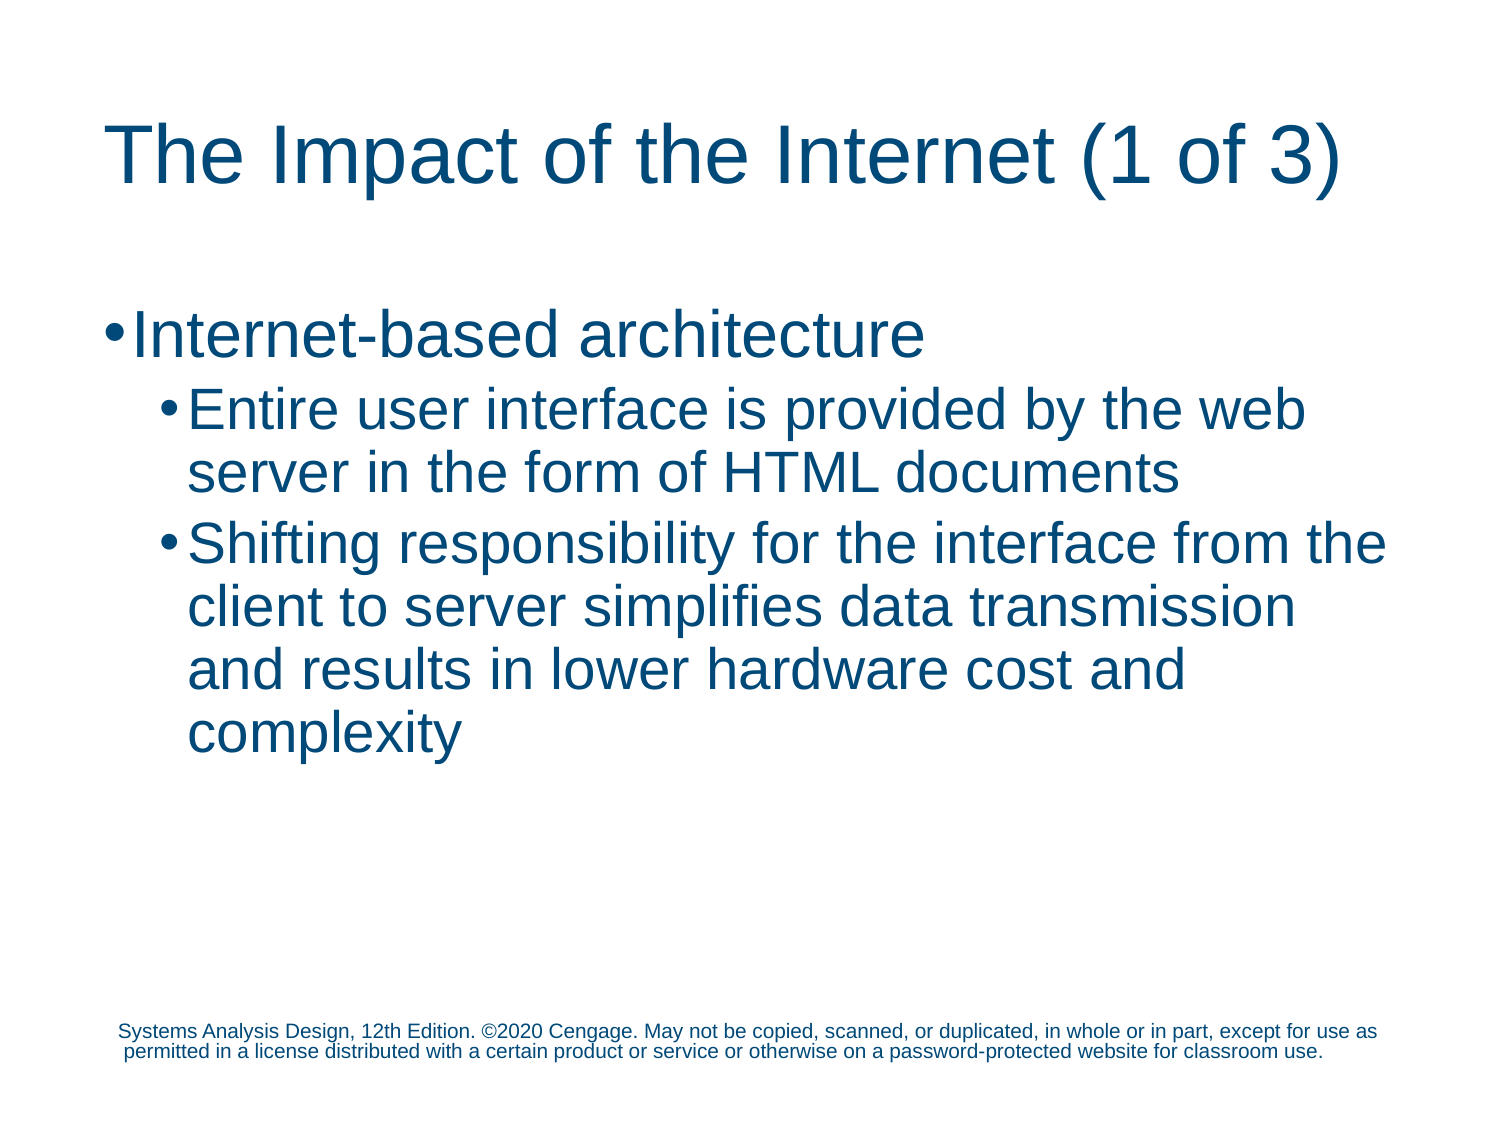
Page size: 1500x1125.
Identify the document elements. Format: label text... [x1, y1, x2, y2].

footer Systems Analysis Design, 12th Edition. ©2020 Cengage. May not be copied, scanned, or duplicated, in whole or in part, except for use as permitted in a license distributed with a certain product or service or otherwise on a password-protected website for classroom use. [103, 1009, 1397, 1070]
list Internet-based architecture Entire user interface is provided by the web server in the form of HTML documents Shifting responsibility for the interface from the client to server simplifies data transmission and results in lower hardware cost and complexity [103, 299, 1397, 1009]
title The Impact of the Internet (1 of 3) [103, 111, 1397, 243]
